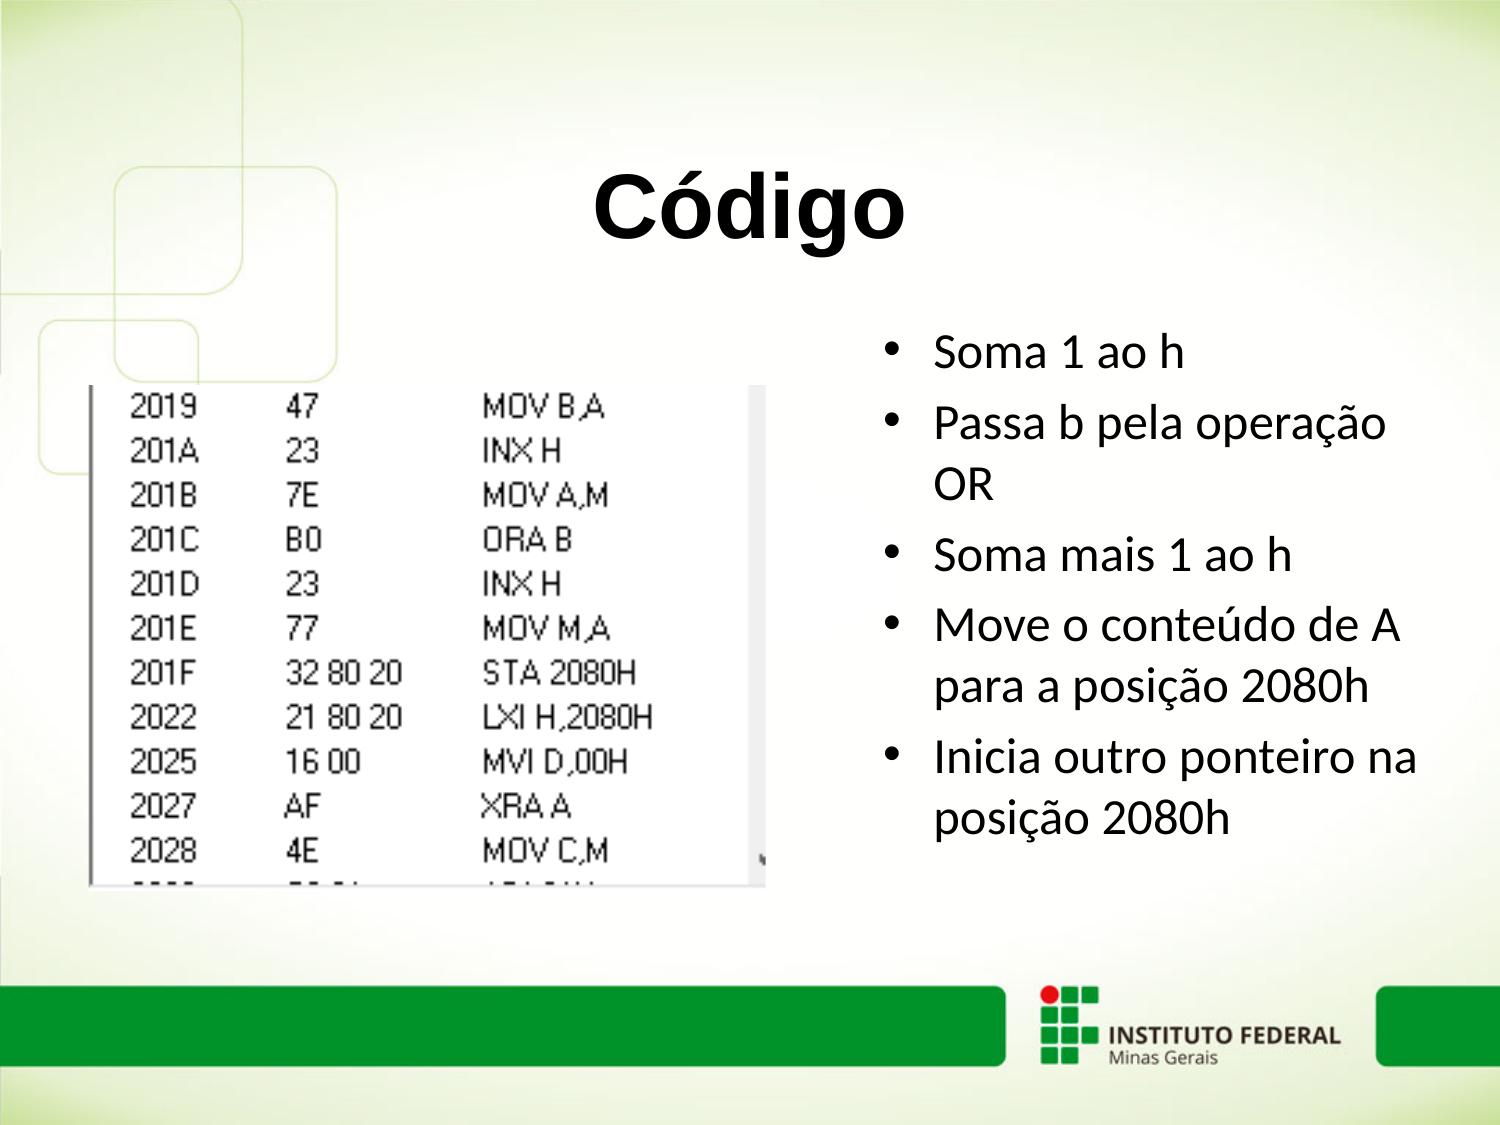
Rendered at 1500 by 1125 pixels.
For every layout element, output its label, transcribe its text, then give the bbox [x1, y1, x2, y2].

text_box Código [389, 108, 1111, 296]
list Soma 1 ao h Passa b pela operação OR Soma mais 1 ao h Move o conteúdo de A para a posição 2080h Inicia outro ponteiro na posição 2080h [868, 310, 1436, 906]
picture [0, 0, 1500, 1125]
